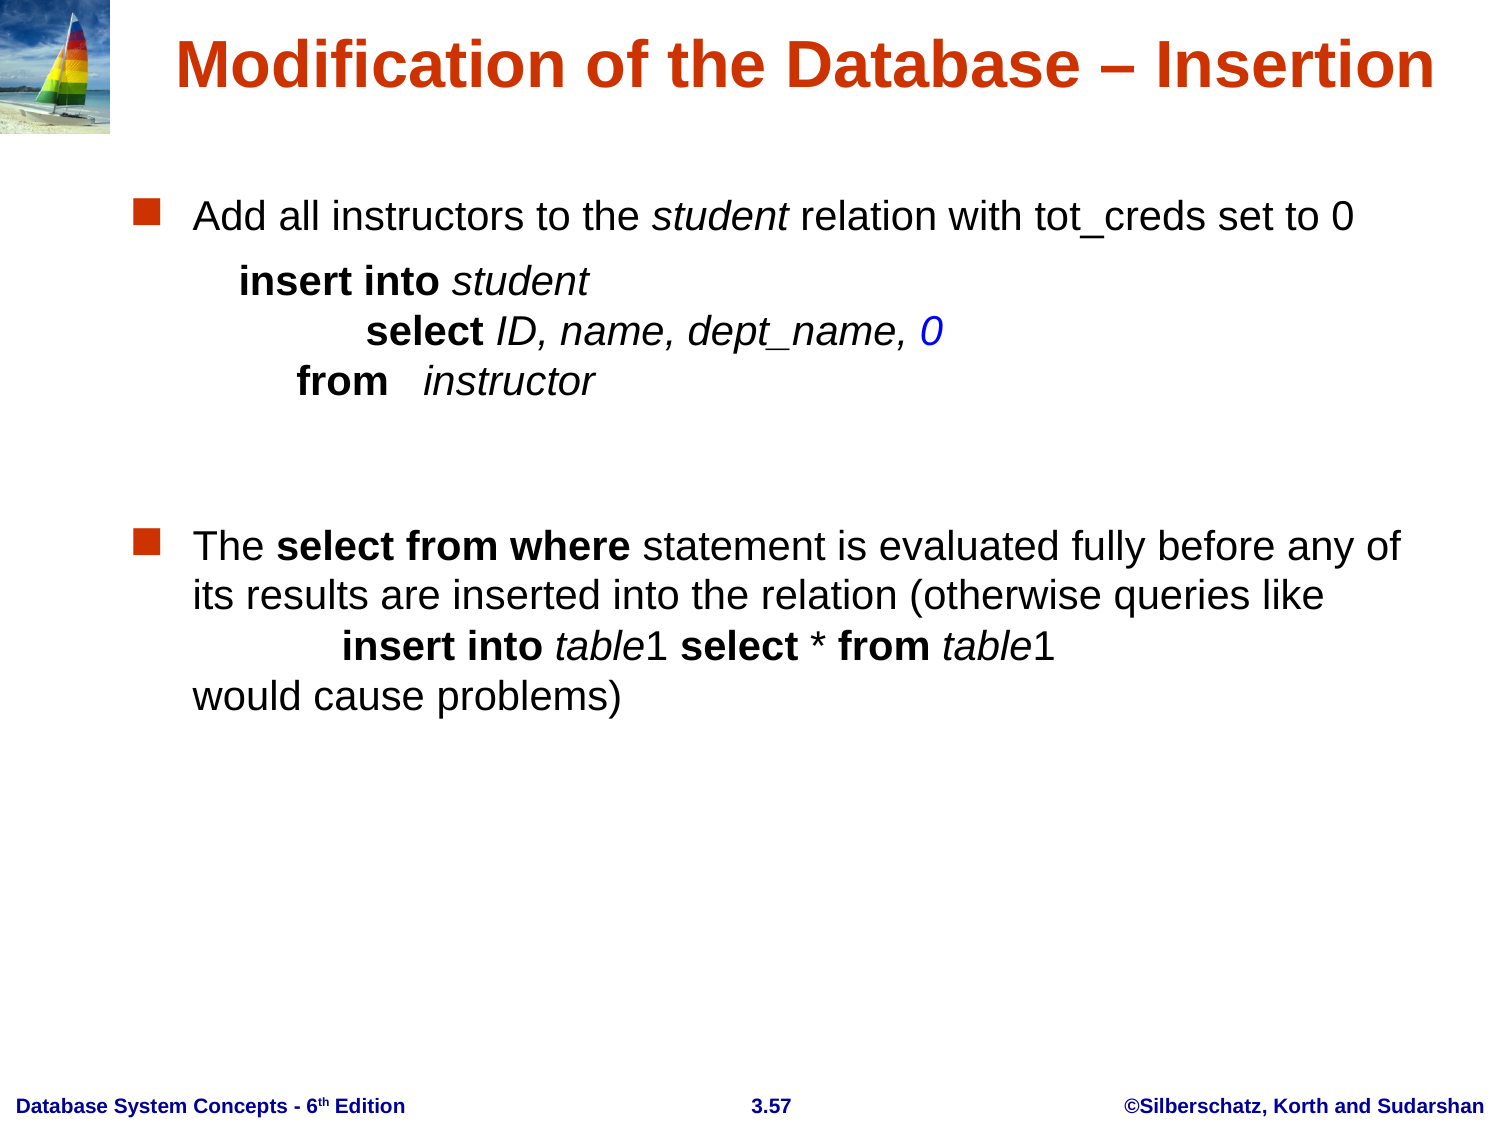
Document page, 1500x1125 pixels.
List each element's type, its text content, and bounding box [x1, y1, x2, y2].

title Modification of the Database – Insertion [145, 33, 1468, 109]
list Add all instructors to the student relation with tot_creds set to 0 insert into student select ID, name, dept_name, 0 from instructor The select from where statement is evaluated fully before any of its results are inserted into the relation (otherwise queries like insert into table1 select * from table1 would cause problems) [121, 181, 1453, 1047]
picture [0, 0, 110, 134]
